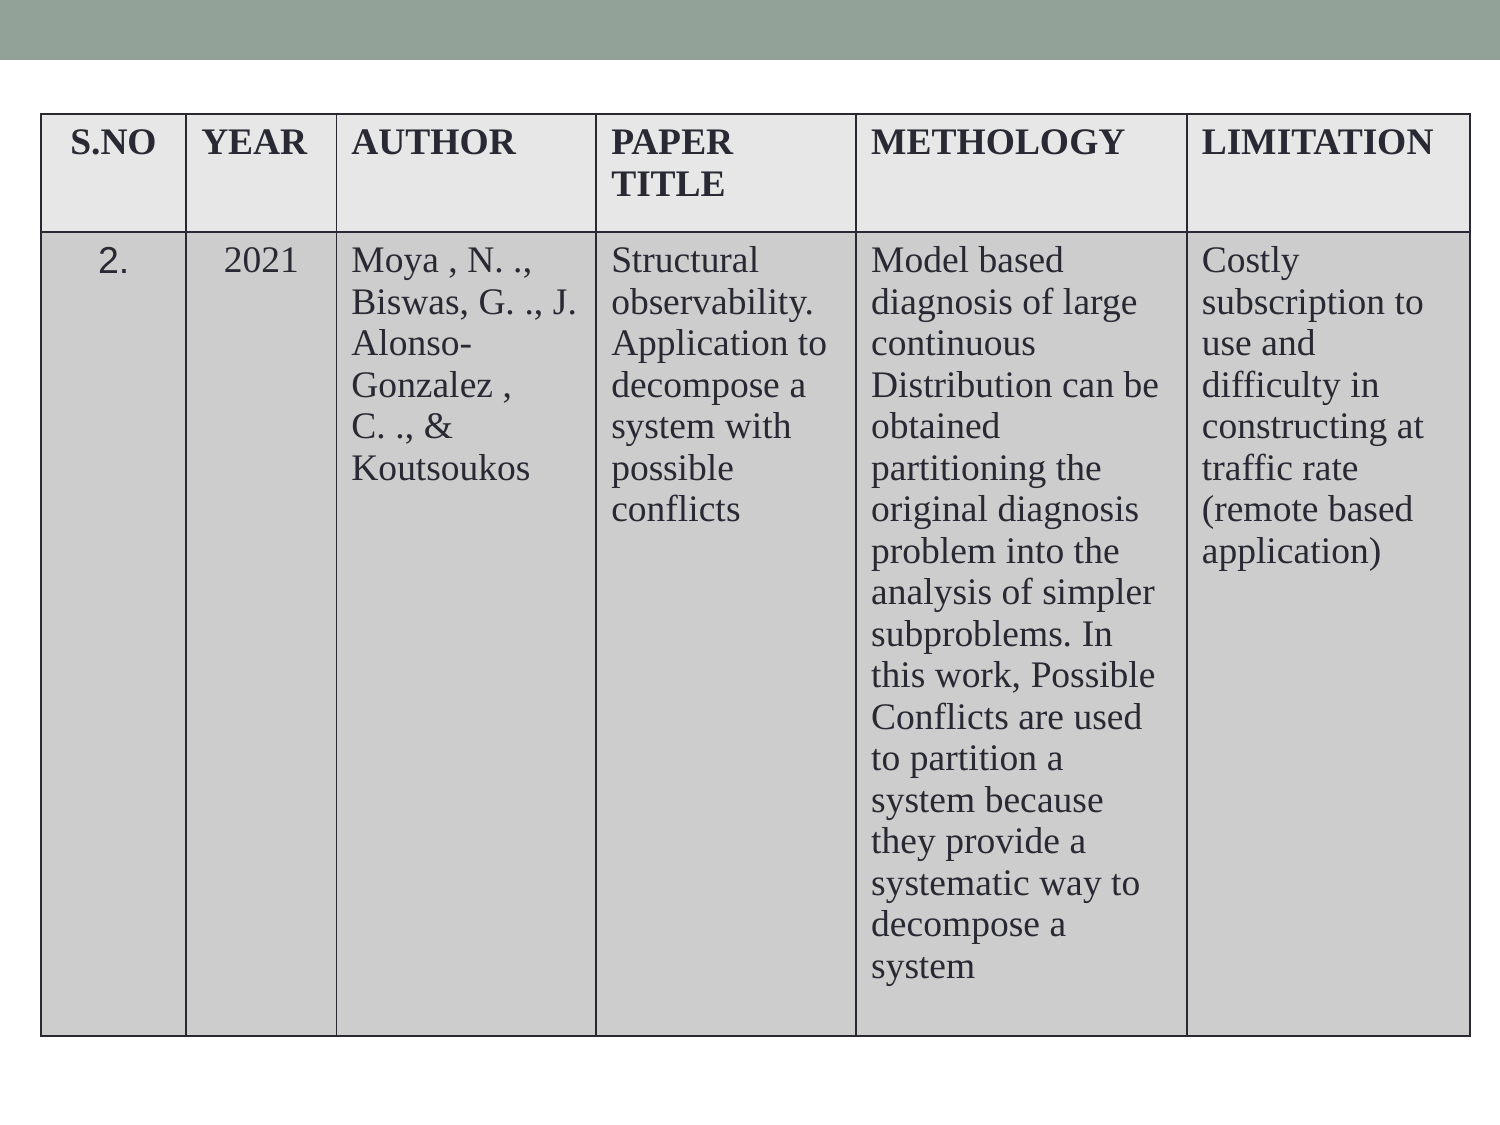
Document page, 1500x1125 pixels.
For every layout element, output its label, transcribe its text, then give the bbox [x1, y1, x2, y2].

table_header S.NO [42, 115, 185, 231]
table_header LIMITATION [1188, 115, 1469, 231]
table_header METHOLOGY [857, 115, 1186, 231]
table_header AUTHOR [337, 115, 595, 231]
table_cell Moya , N. ., Biswas, G. ., J. Alonso-Gonzalez , C. ., & Koutsoukos [337, 233, 595, 1035]
table_cell 2. [42, 233, 185, 1035]
table_cell 2021 [187, 233, 336, 1035]
table_header PAPER TITLE [597, 115, 855, 231]
table_cell Costly subscription to use and difficulty in constructing at traffic rate (remote based application) [1188, 233, 1469, 1035]
table_cell Model based diagnosis of large continuous Distribution can be obtained partitioning the original diagnosis problem into the analysis of simpler subproblems. In this work, Possible Conflicts are used to partition a system because they provide a systematic way to decompose a system [857, 233, 1186, 1035]
table_cell Structural observability. Application to decompose a system with possible conflicts [597, 233, 855, 1035]
table_header YEAR [187, 115, 336, 231]
